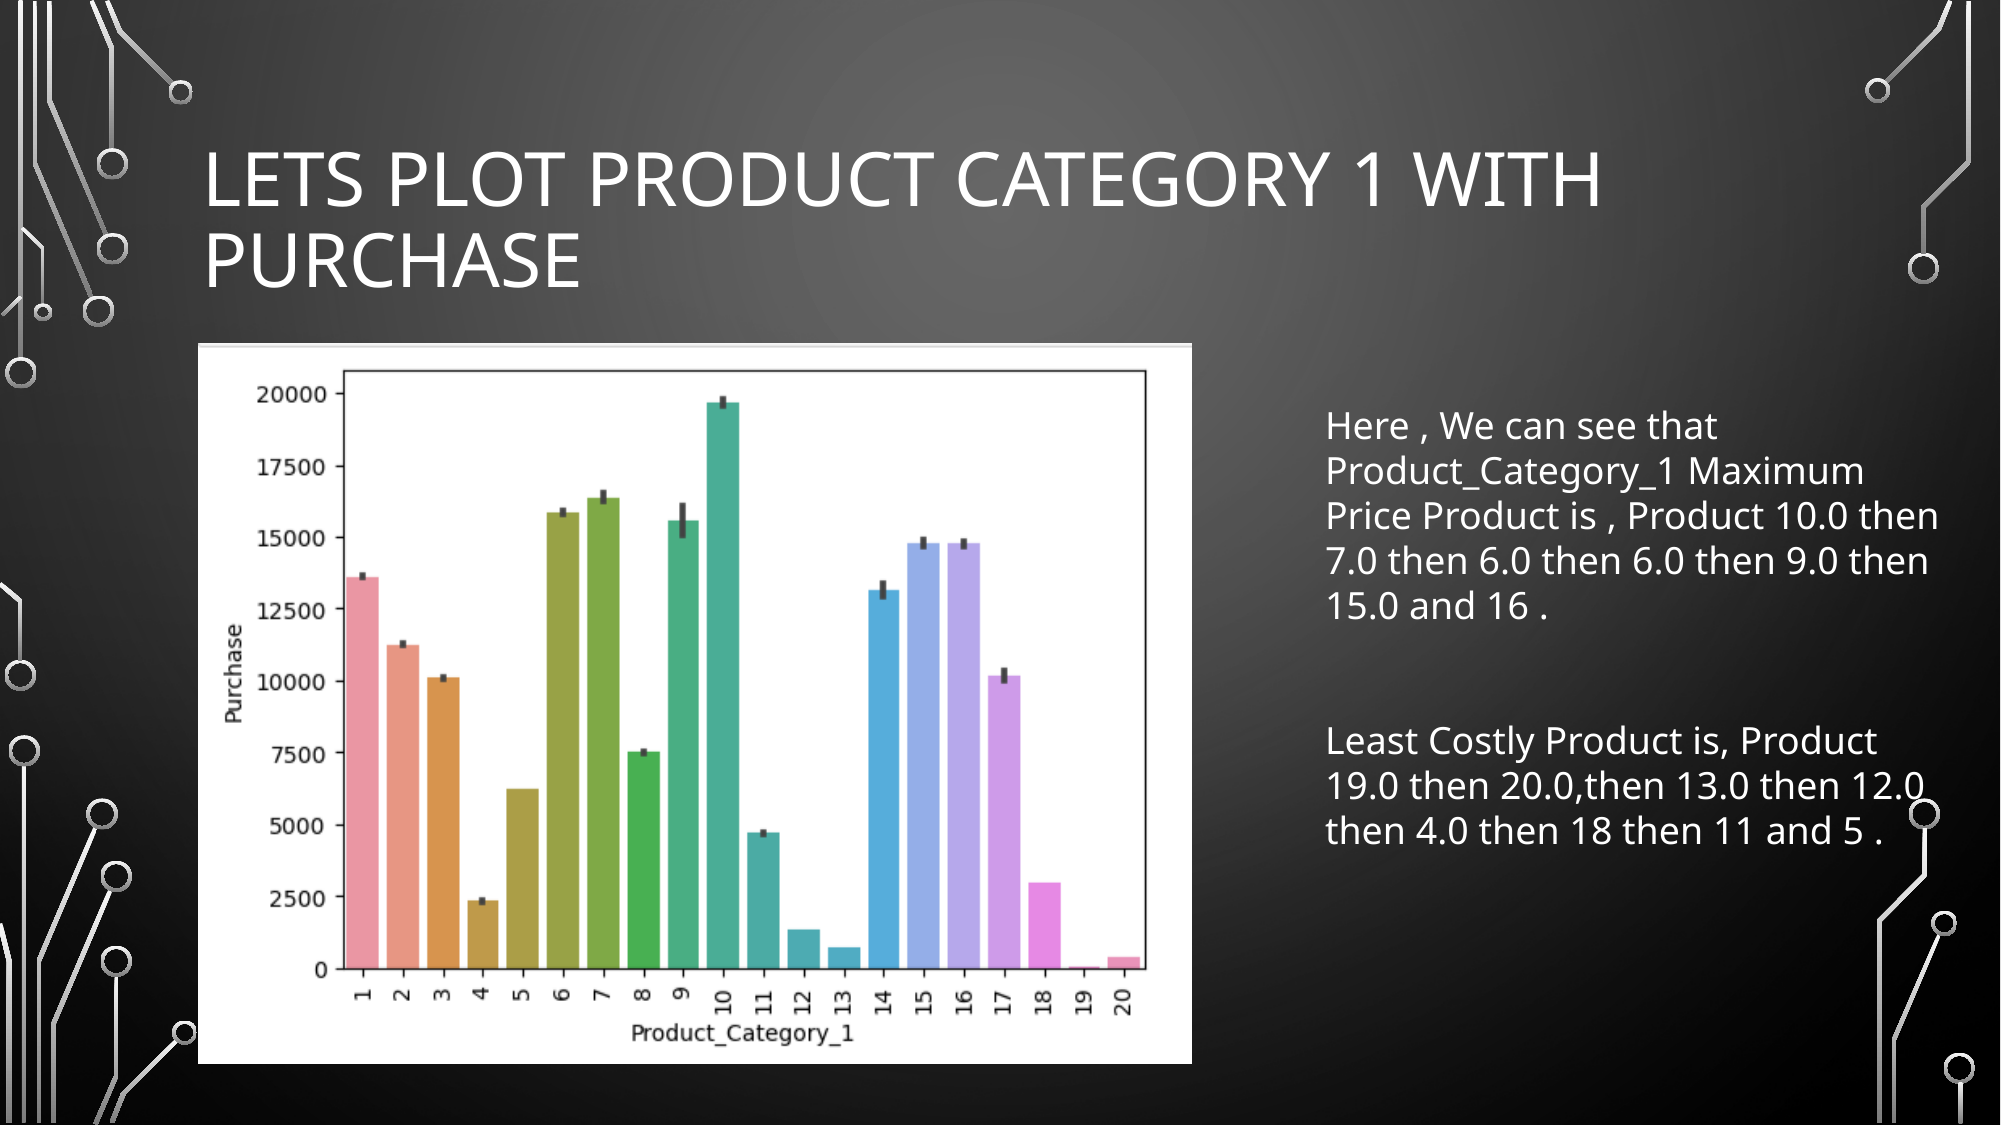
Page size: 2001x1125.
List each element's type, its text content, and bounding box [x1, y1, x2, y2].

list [198, 343, 1192, 1065]
title Lets plot Product Category 1 with Purchase [187, 101, 1813, 344]
text_box Here , We can see that Product_Category_1 Maximum Price Product is , Product 10.0 then 7.0 then 6.0 then 6.0 then 9.0 then 15.0 and 16 . Least Costly Product is, Product 19.0 then 20.0,then 13.0 then 12.0 then 4.0 then 18 then 11 and 5 . [1310, 394, 1973, 860]
